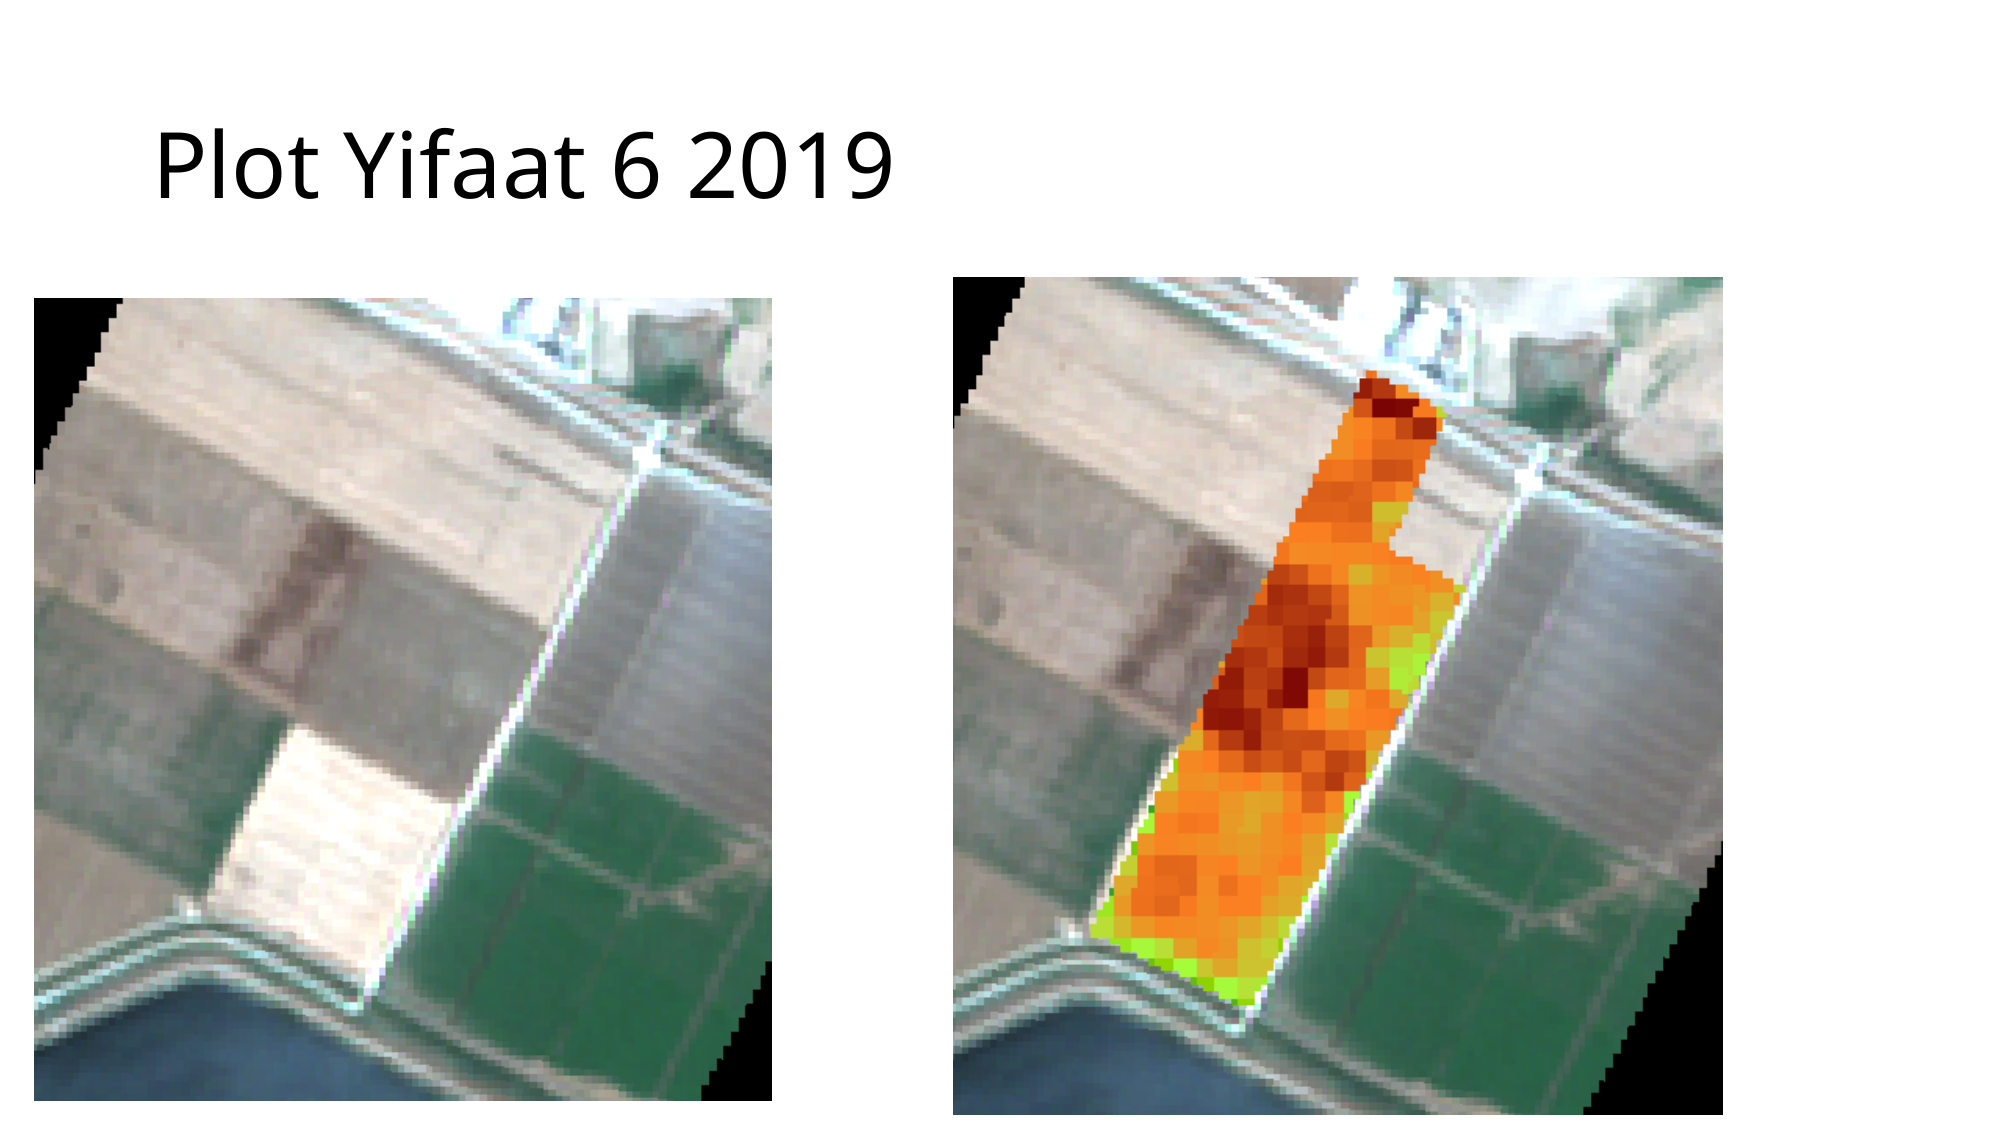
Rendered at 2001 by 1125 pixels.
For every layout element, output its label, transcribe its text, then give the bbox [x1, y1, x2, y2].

title Plot Yifaat 6 2019 [137, 59, 1863, 278]
picture [952, 276, 1723, 1116]
picture [33, 298, 773, 1102]
